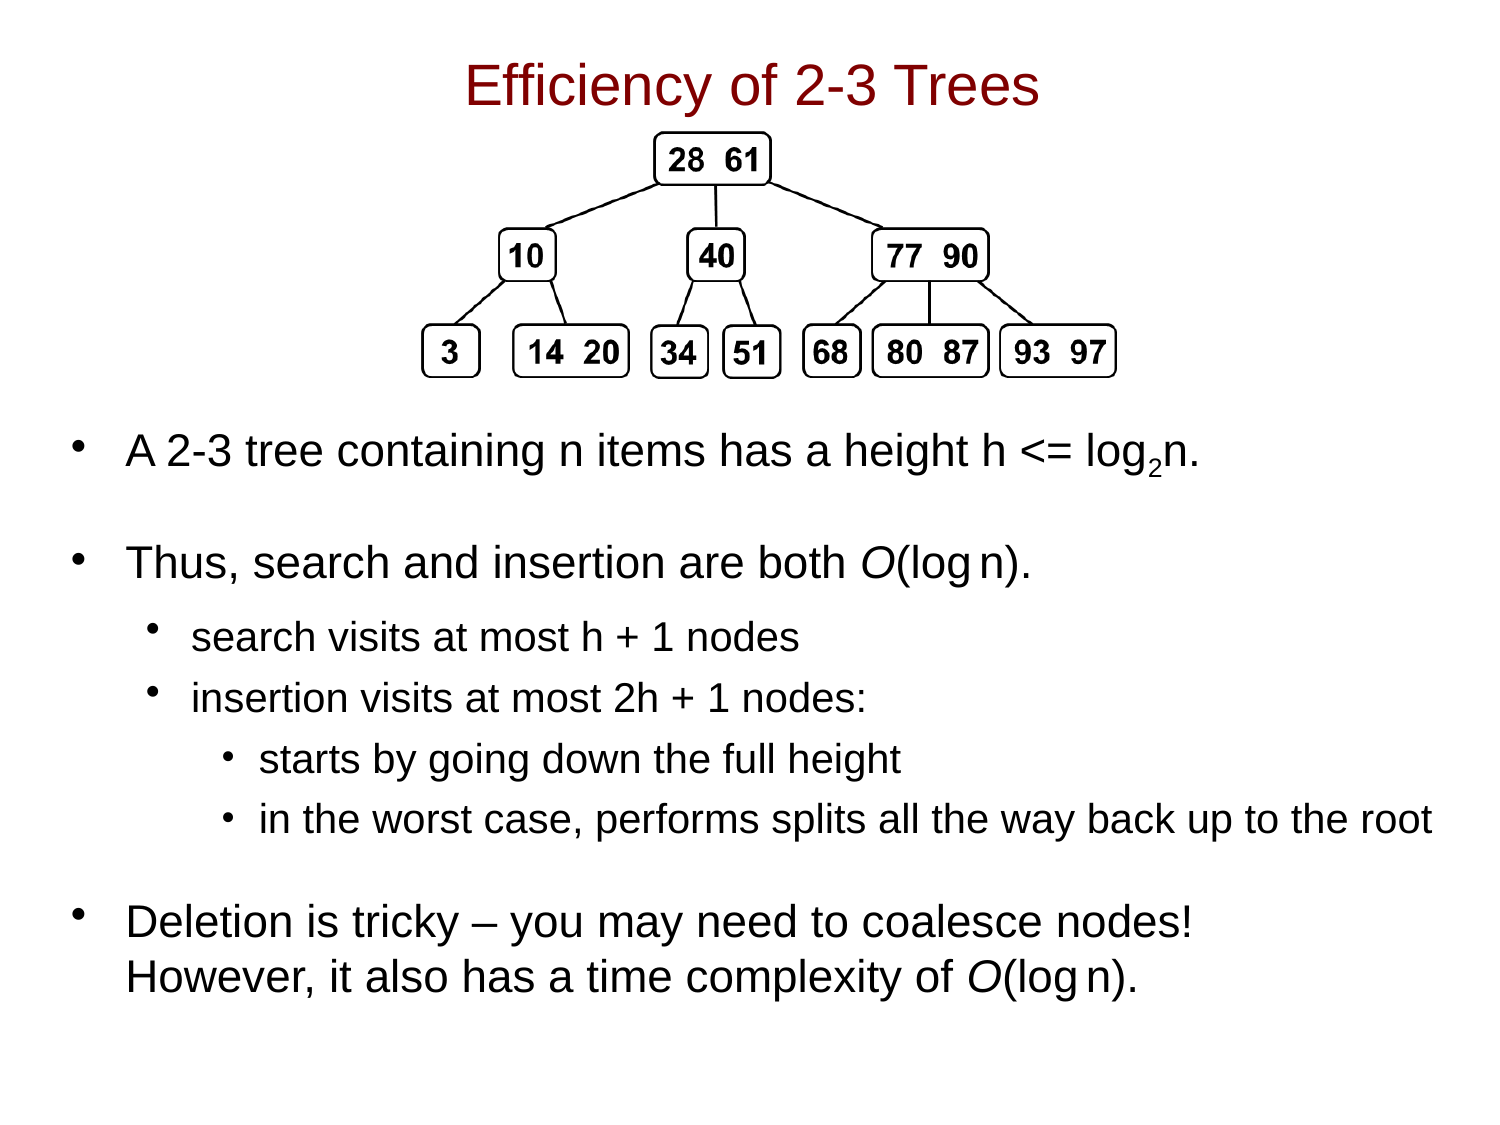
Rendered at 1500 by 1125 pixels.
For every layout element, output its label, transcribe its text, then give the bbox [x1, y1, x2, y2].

picture [409, 127, 1163, 394]
list A 2-3 tree containing n items has a height h <= log2n. Thus, search and insertion are both O(log n). search visits at most h + 1 nodes insertion visits at most 2h + 1 nodes: starts by going down the full height in the worst case, performs splits all the way back up to the root Deletion is tricky – you may need to coalesce nodes! However, it also has a time complexity of O(log n). [55, 138, 1500, 1060]
title Efficiency of 2-3 Trees [64, 12, 1442, 138]
